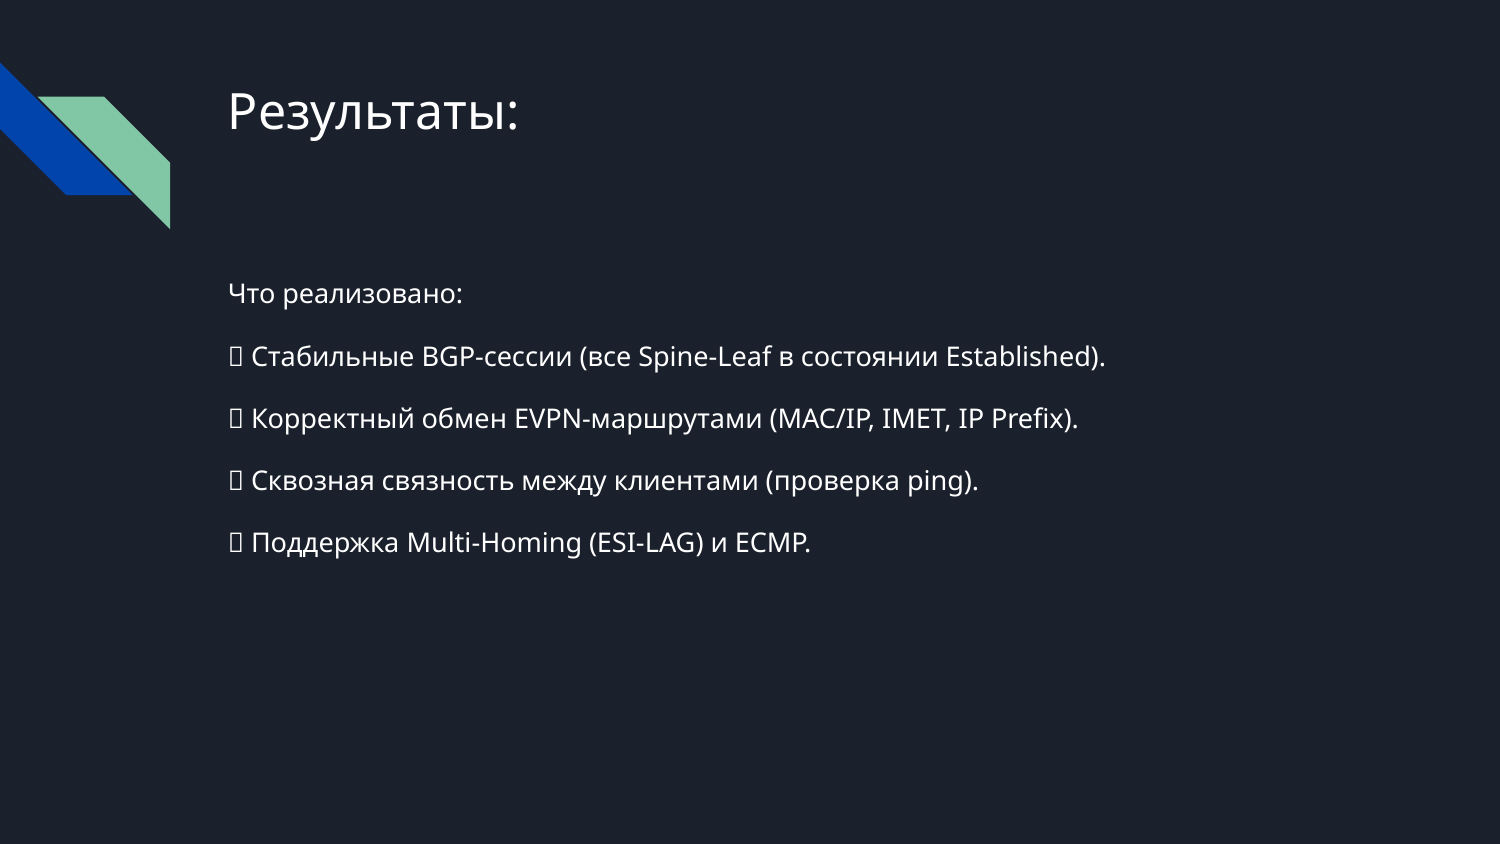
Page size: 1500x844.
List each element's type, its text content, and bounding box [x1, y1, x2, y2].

title Результаты: [212, 64, 1368, 215]
list Что реализовано: ✅ Стабильные BGP-сессии (все Spine-Leaf в состоянии Established). ✅ Корректный обмен EVPN-маршрутами (MAC/IP, IMET, IP Prefix). ✅ Сквозная связность между клиентами (проверка ping). ✅ Поддержка Multi-Homing (ESI-LAG) и ECMP. [212, 257, 1368, 735]
